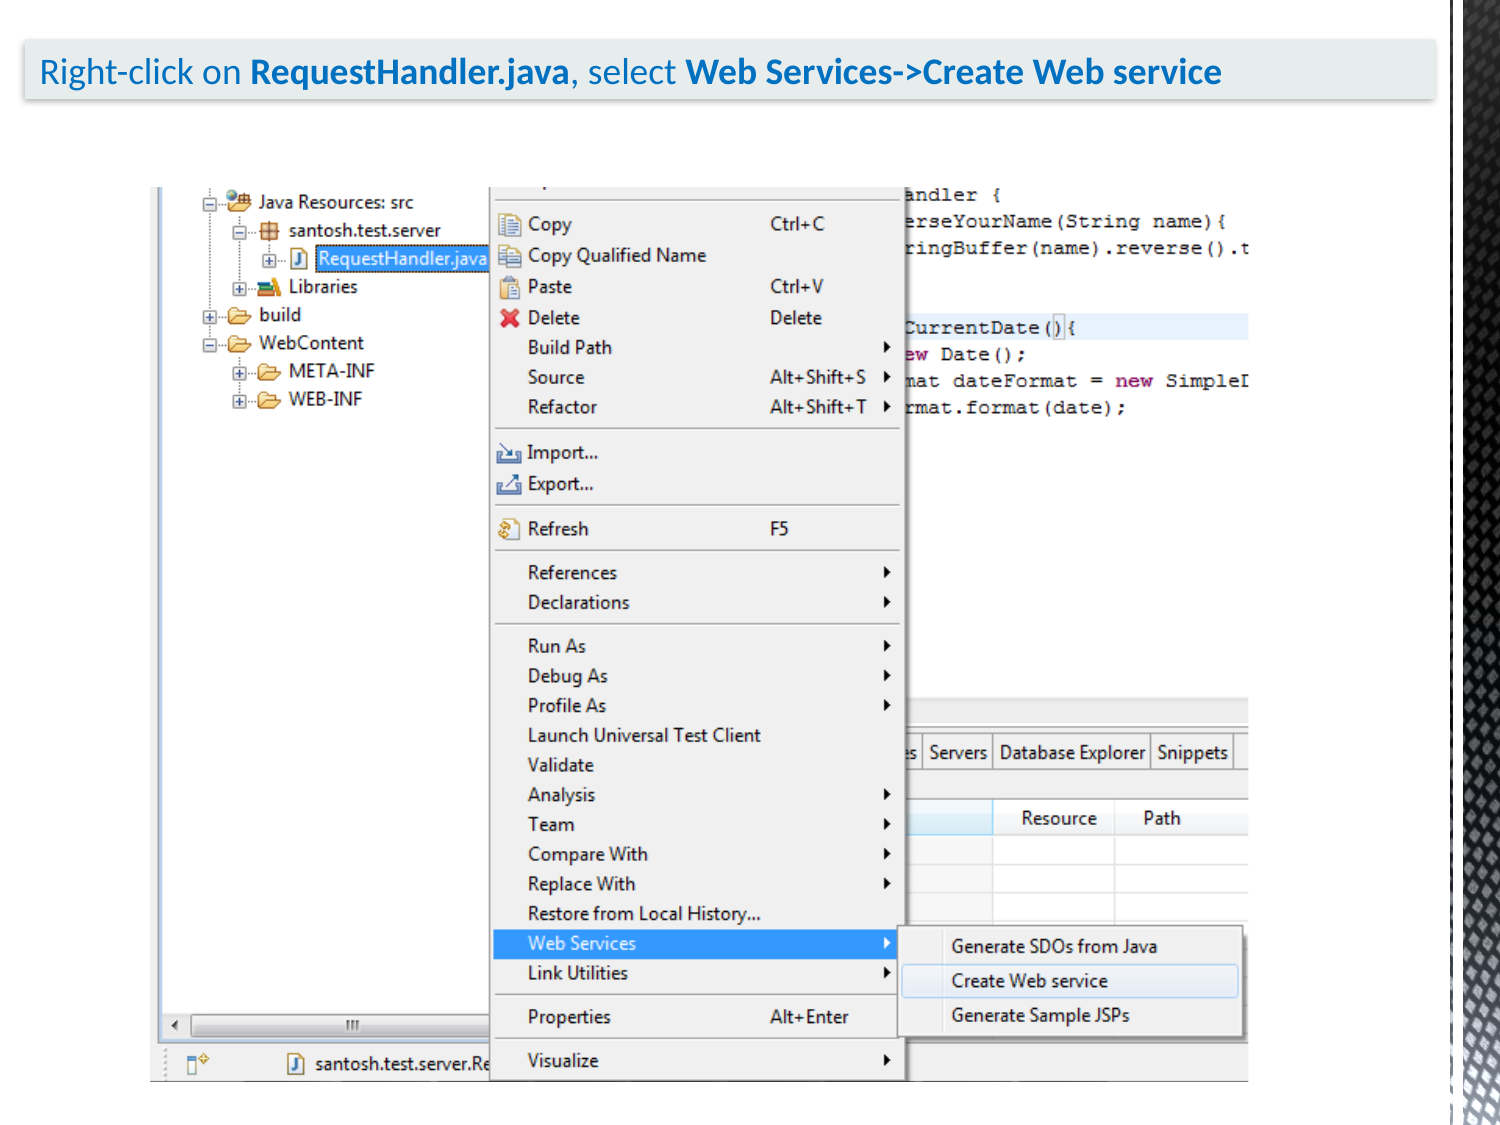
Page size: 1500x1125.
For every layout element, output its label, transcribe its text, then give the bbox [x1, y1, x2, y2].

picture [149, 187, 1249, 1082]
picture [1447, 0, 1500, 1125]
text_box Right-click on RequestHandler.java, select Web Services->Create Web service [24, 38, 1437, 100]
